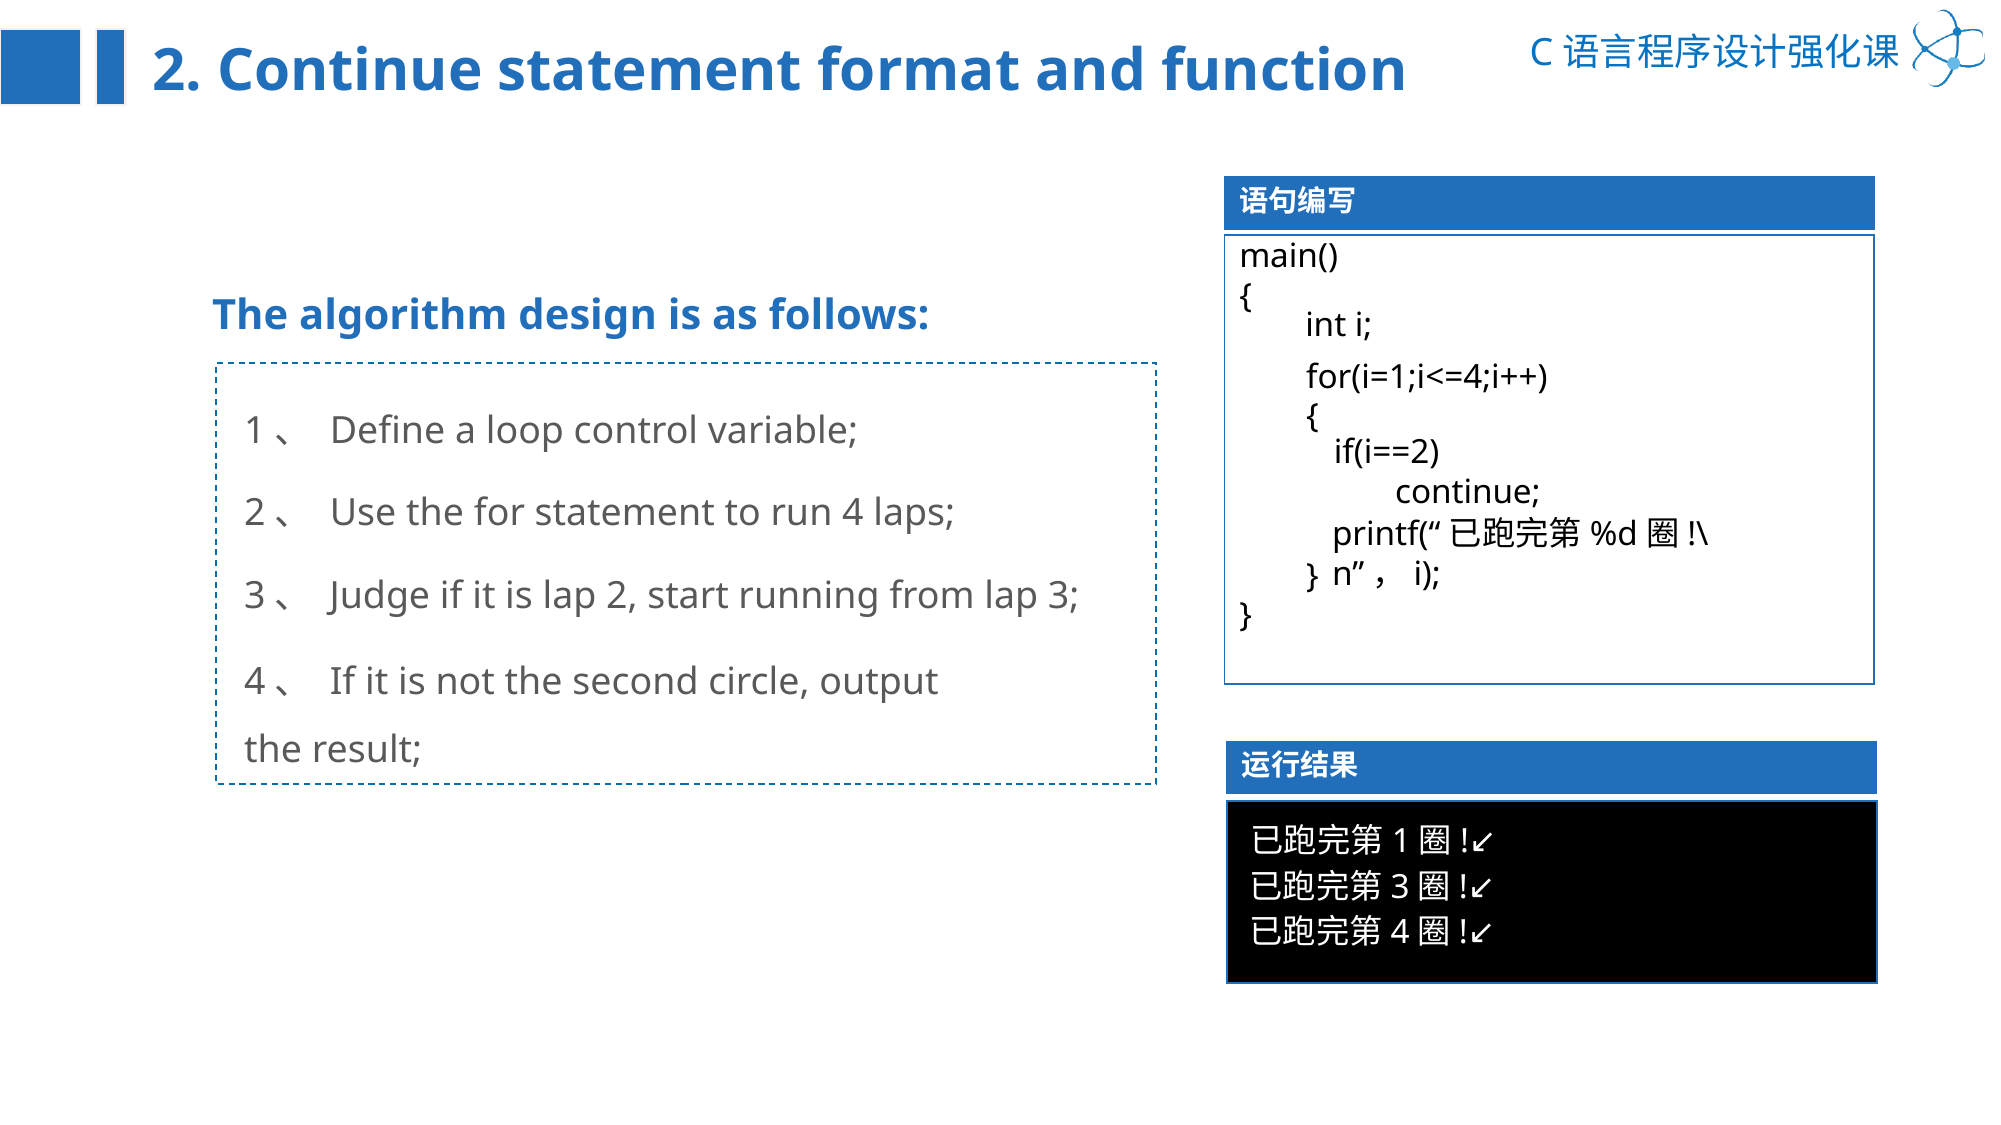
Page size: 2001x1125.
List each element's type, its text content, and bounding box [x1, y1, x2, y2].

text_box [1227, 741, 1877, 794]
text_box 运行结果 [1227, 739, 1378, 790]
text_box [0, 28, 82, 106]
text_box printf(“已跑完第%d圈!\n”，i); [1317, 504, 1779, 599]
text_box The algorithm design is as follows: [197, 270, 1013, 346]
text_box for(i=1;i<=4;i++) { } [1291, 347, 1753, 602]
text_box [1224, 176, 1874, 230]
text_box 3、 Judge if it is lap 2, start running from lap 3; [229, 541, 1170, 624]
text_box [1224, 234, 1874, 684]
text_box if(i==2) continue; [1319, 422, 1780, 518]
text_box [216, 362, 1157, 784]
text_box 已跑完第4圈!↙ [1234, 903, 1578, 958]
text_box [95, 28, 127, 106]
text_box [1227, 801, 1877, 984]
text_box 2、 Use the for statement to run 4 laps; [229, 457, 1016, 540]
text_box 语句编写 [1224, 174, 1375, 225]
text_box 1、 Define a loop control variable; [229, 376, 1016, 457]
text_box 4、 If it is not the second circle, output the result; [229, 627, 1016, 778]
text_box 2. Continue statement format and function [137, 25, 1475, 110]
picture [1828, 1, 2000, 94]
text_box 已跑完第1圈!↙ [1236, 811, 1579, 867]
text_box int i; [1290, 295, 1752, 351]
text_box 已跑完第3圈!↙ [1234, 857, 1578, 903]
text_box main() { } [1224, 226, 1751, 641]
